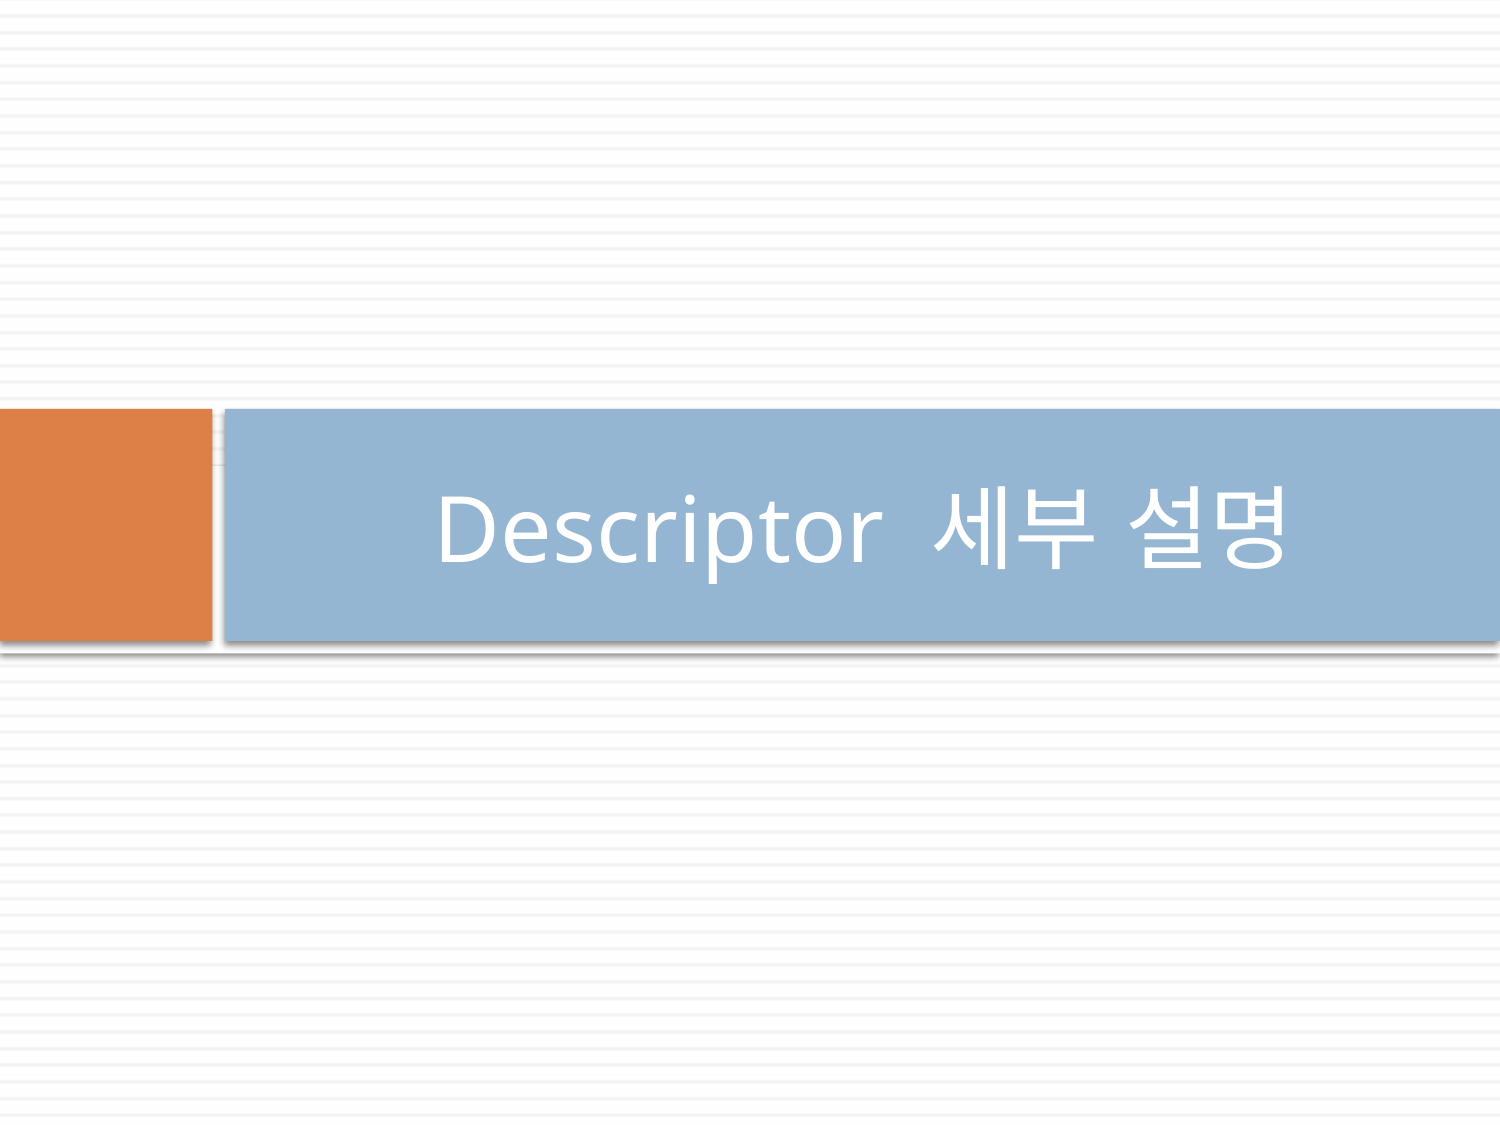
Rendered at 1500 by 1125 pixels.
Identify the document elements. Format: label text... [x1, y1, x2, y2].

title Descriptor 세부 설명 [238, 444, 1489, 607]
